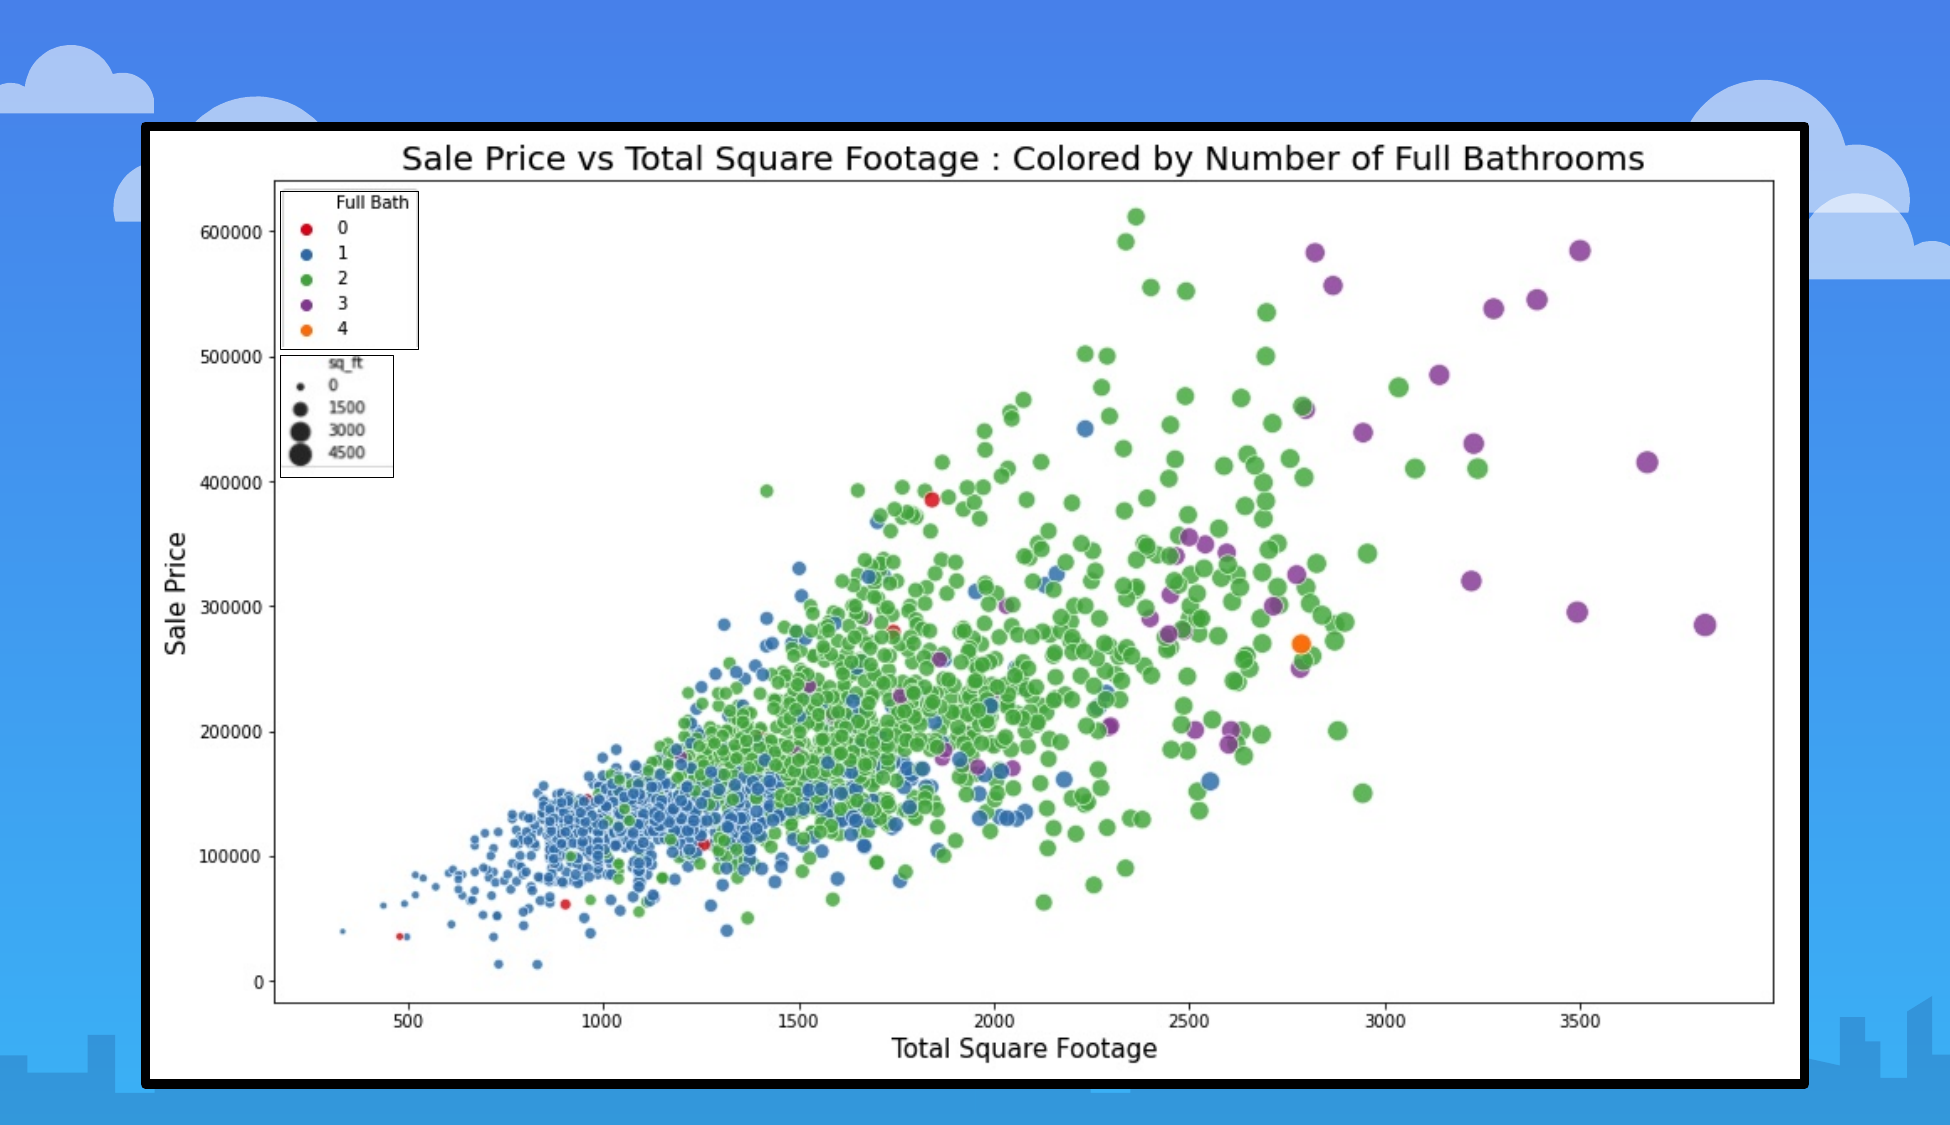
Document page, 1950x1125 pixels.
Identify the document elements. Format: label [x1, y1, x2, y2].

picture [149, 130, 1801, 1080]
